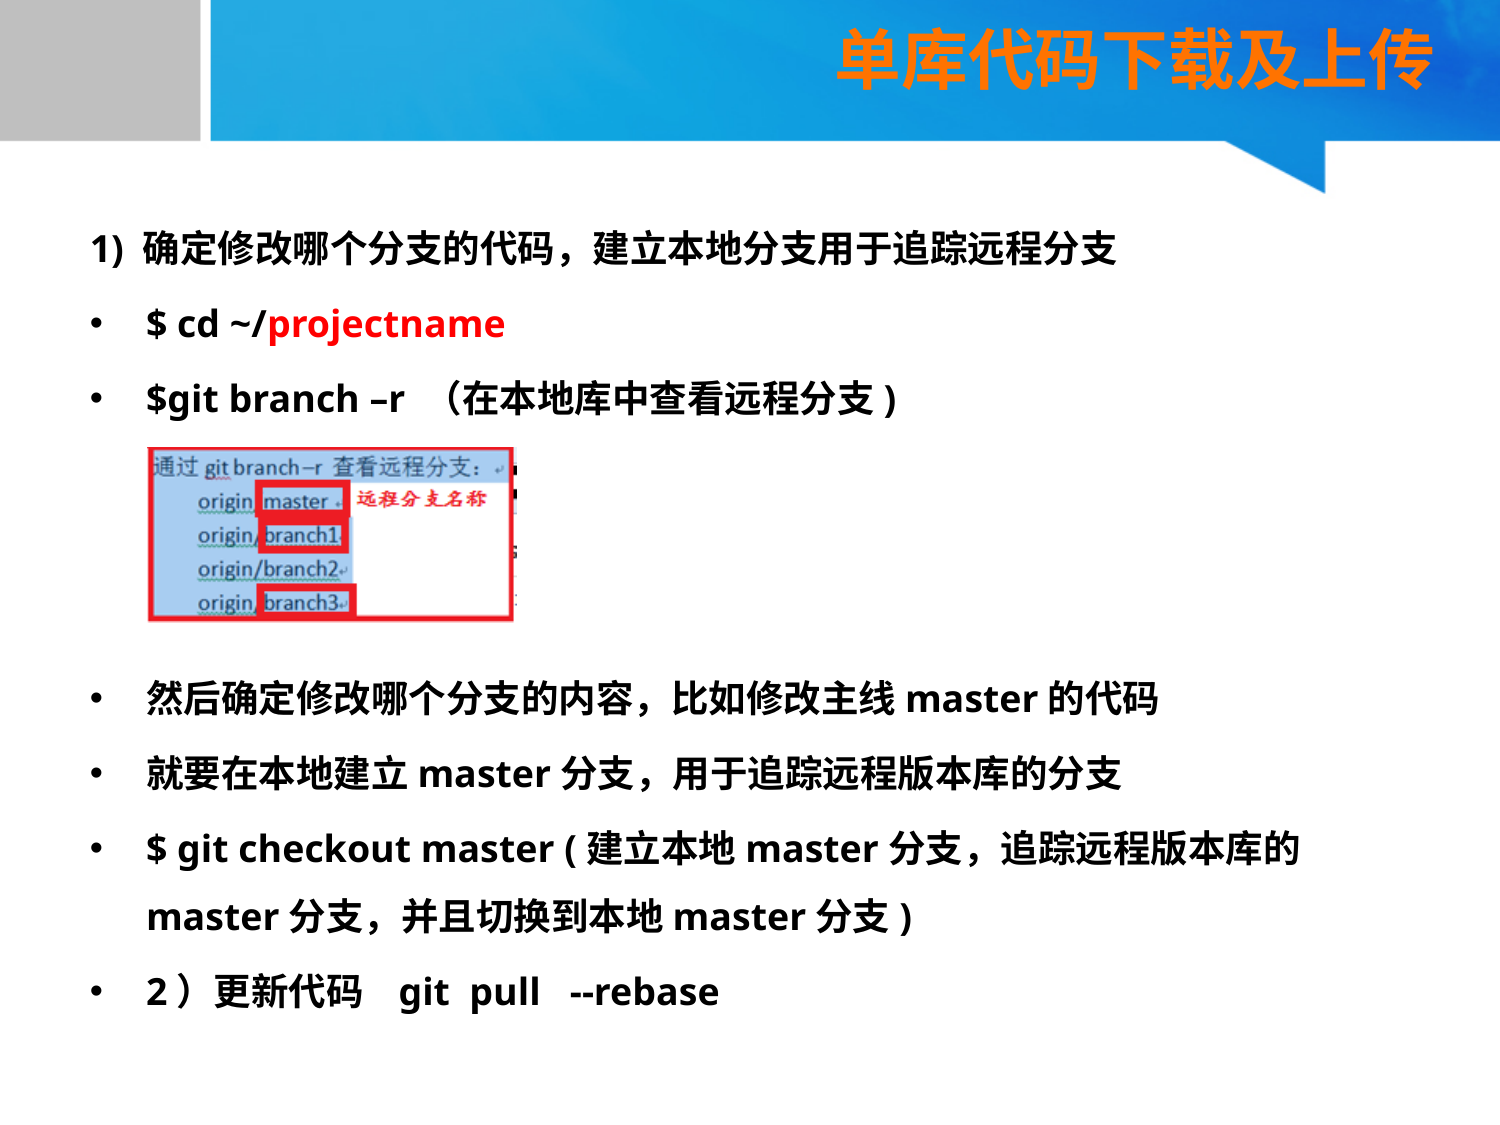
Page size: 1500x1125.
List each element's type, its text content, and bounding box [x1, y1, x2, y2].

list 1) 确定修改哪个分支的代码，建立本地分支用于追踪远程分支 $ cd ~/projectname $git branch –r （在本地库中查看远程分支) 然后确定修改哪个分支的内容，比如修改主线master的代码 就要在本地建立master分支，用于追踪远程版本库的分支 $ git checkout master (建立本地master分支，追踪远程版本库的master分支，并且切换到本地master分支) 2）更新代码 git pull --rebase [74, 194, 1426, 1125]
picture [147, 447, 517, 623]
picture [0, 0, 1500, 1125]
title 单库代码下载及上传 [100, 0, 1451, 116]
